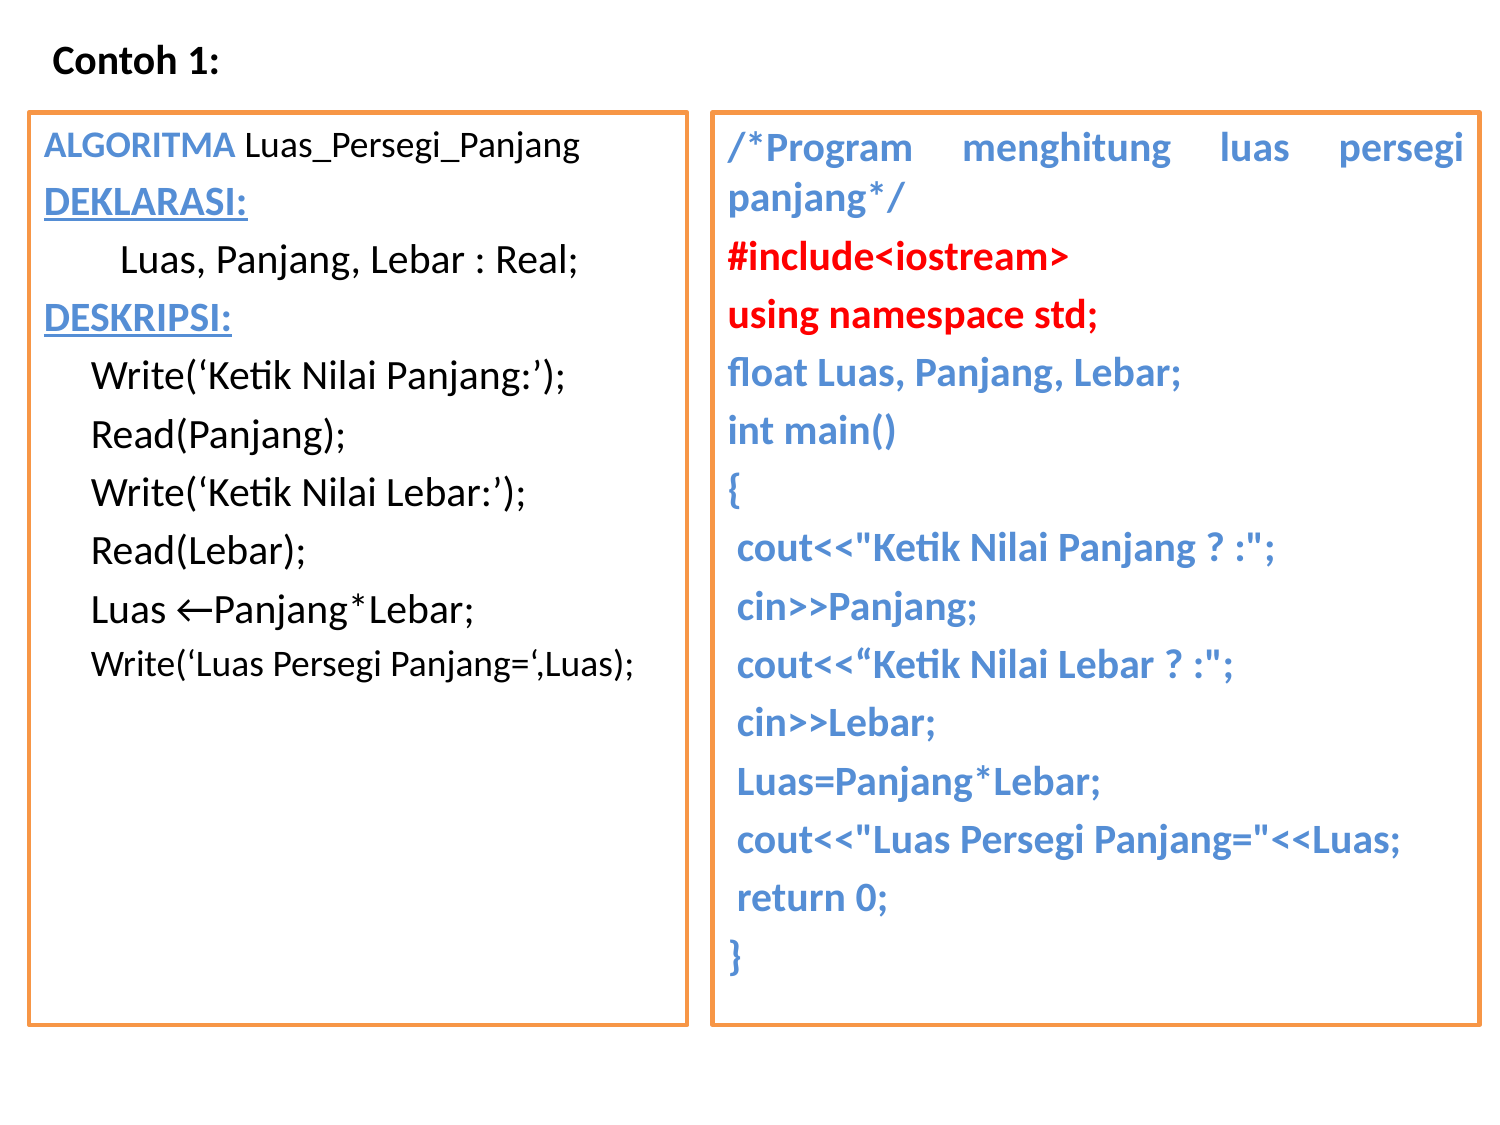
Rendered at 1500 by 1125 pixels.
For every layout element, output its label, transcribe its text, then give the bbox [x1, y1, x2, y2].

text_box ALGORITMA Luas_Persegi_Panjang DEKLARASI: Luas, Panjang, Lebar : Real; DESKRIPSI: Write(‘Ketik Nilai Panjang:’); Read(Panjang); Write(‘Ketik Nilai Lebar:’); Read(Lebar); Luas ←Panjang*Lebar; Write(‘Luas Persegi Panjang=‘,Luas); [27, 110, 689, 1027]
text_box Contoh 1: [37, 24, 1288, 275]
text_box /*Program menghitung luas persegi panjang*/ #include<iostream> using namespace std; float Luas, Panjang, Lebar; int main() { cout<<"Ketik Nilai Panjang ? :"; cin>>Panjang; cout<<“Ketik Nilai Lebar ? :"; cin>>Lebar; Luas=Panjang*Lebar; cout<<"Luas Persegi Panjang="<<Luas; return 0; } [710, 110, 1482, 1027]
